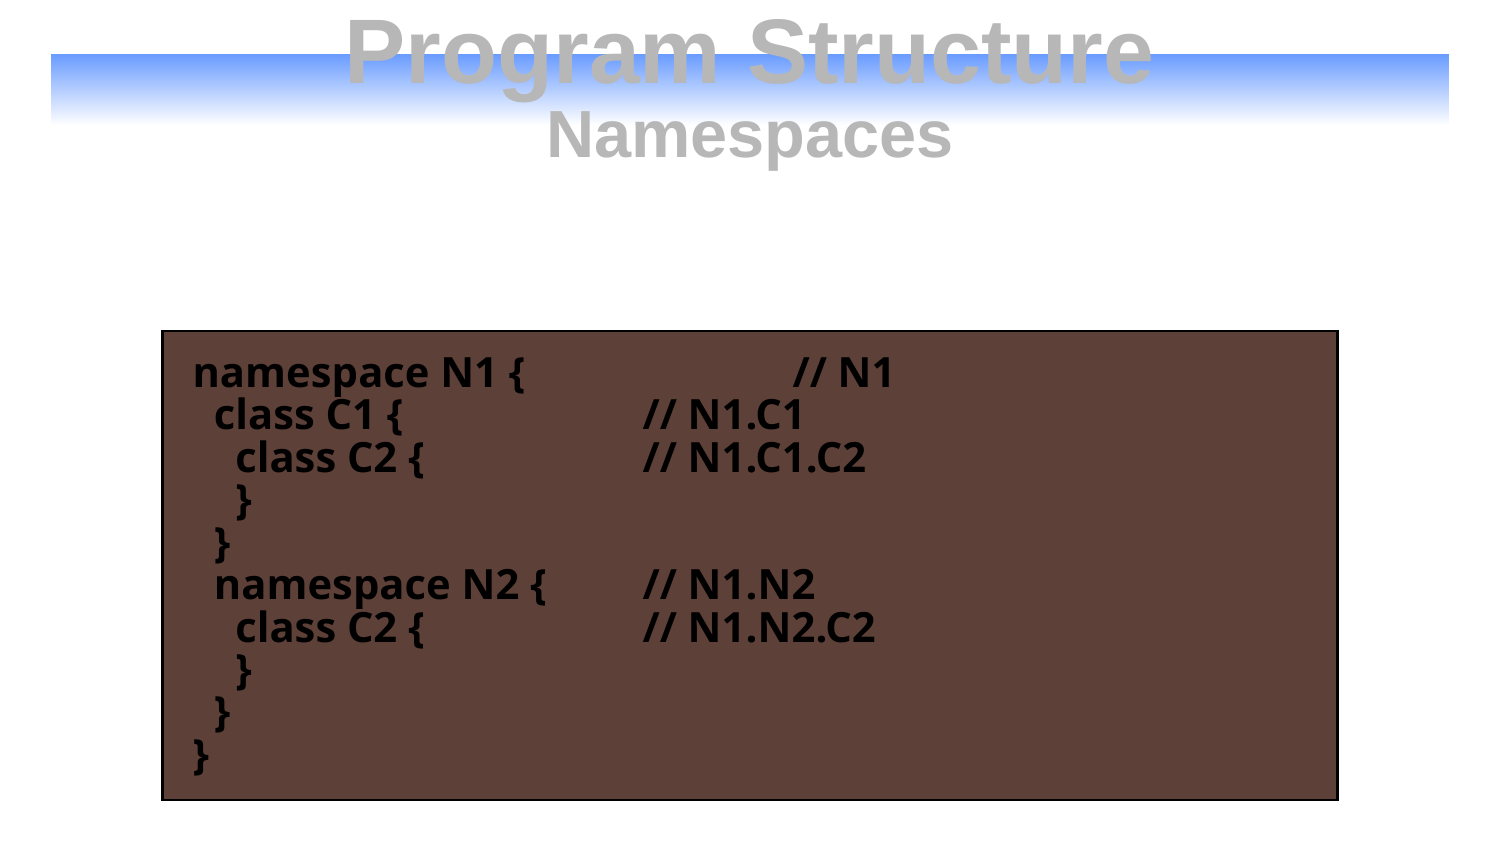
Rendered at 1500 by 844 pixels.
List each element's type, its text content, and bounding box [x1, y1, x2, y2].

text_box namespace N1 { // N1 class C1 { // N1.C1 class C2 { // N1.C1.C2 } } namespace N2 { // N1.N2 class C2 { // N1.N2.C2 } } } [162, 330, 1338, 801]
title Program Structure Namespaces [51, 54, 1449, 126]
